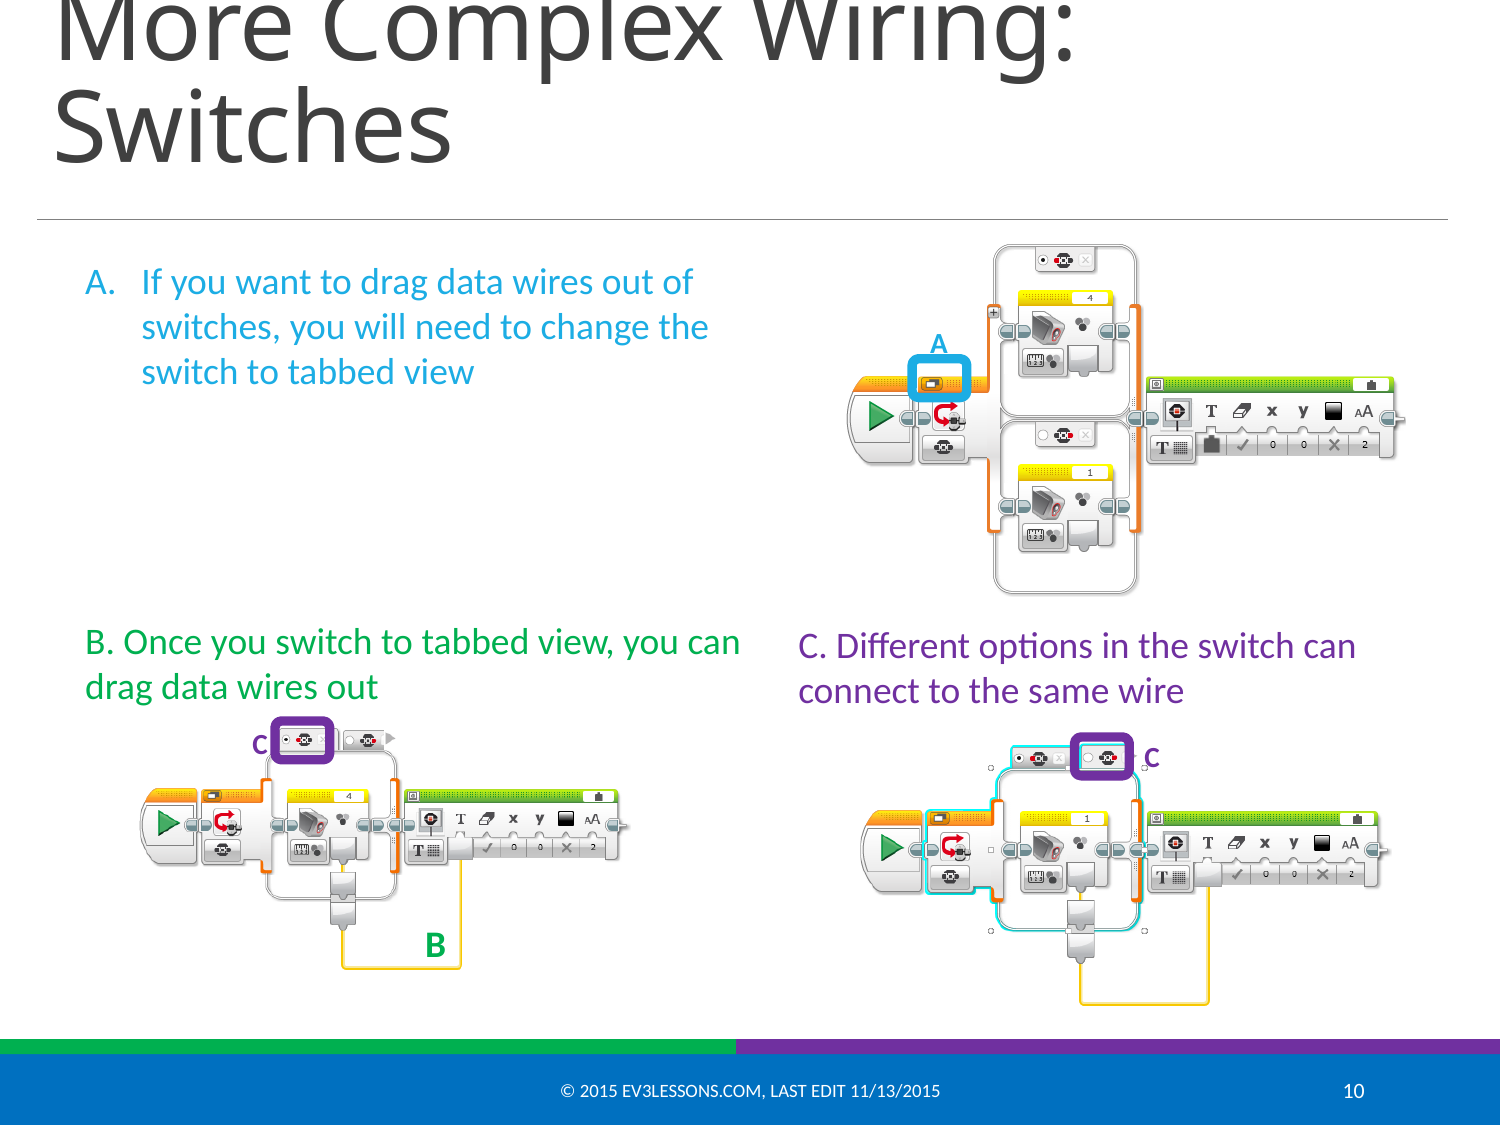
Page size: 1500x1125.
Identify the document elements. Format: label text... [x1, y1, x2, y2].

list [839, 221, 1407, 609]
picture [848, 731, 1410, 1012]
footer © 2015 EV3Lessons.com, Last edit 11/13/2015 [453, 1059, 1047, 1120]
text_box C. Different options in the switch can connect to the same wire [783, 613, 1475, 718]
title More Complex Wiring: Switches [37, 47, 1448, 191]
text_box B. Once you switch to tabbed view, you can drag data wires out [70, 564, 762, 715]
slide_number 10 [1218, 1059, 1380, 1120]
picture [128, 715, 638, 989]
text_box If you want to drag data wires out of switches, you will need to change the switch to tabbed view [70, 250, 762, 400]
